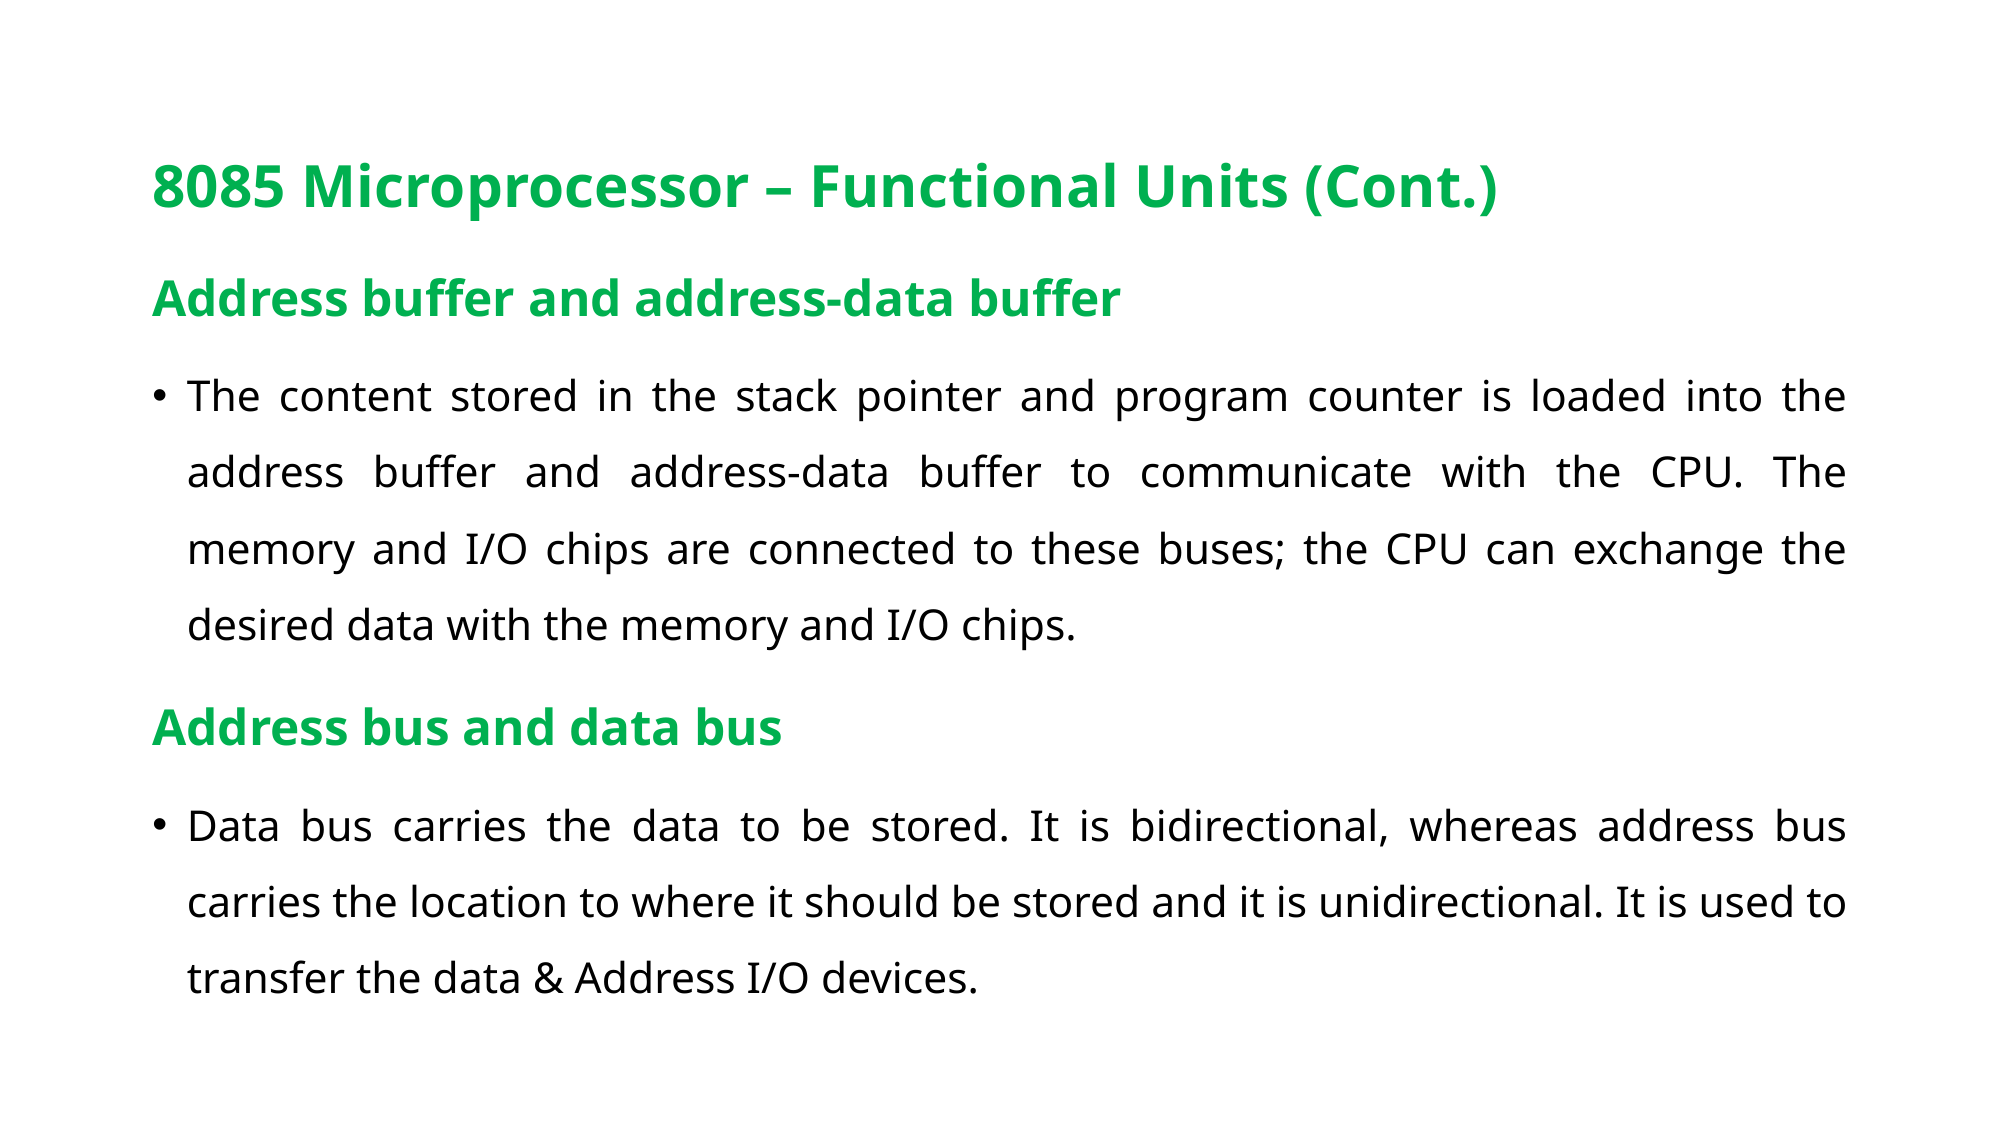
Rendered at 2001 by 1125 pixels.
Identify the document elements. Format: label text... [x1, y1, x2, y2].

list 8085 Microprocessor – Functional Units (Cont.) Address buffer and address-data buffer The content stored in the stack pointer and program counter is loaded into the address buffer and address-data buffer to communicate with the CPU. The memory and I/O chips are connected to these buses; the CPU can exchange the desired data with the memory and I/O chips. Address bus and data bus Data bus carries the data to be stored. It is bidirectional, whereas address bus carries the location to where it should be stored and it is unidirectional. It is used to transfer the data & Address I/O devices. [137, 106, 1863, 1014]
